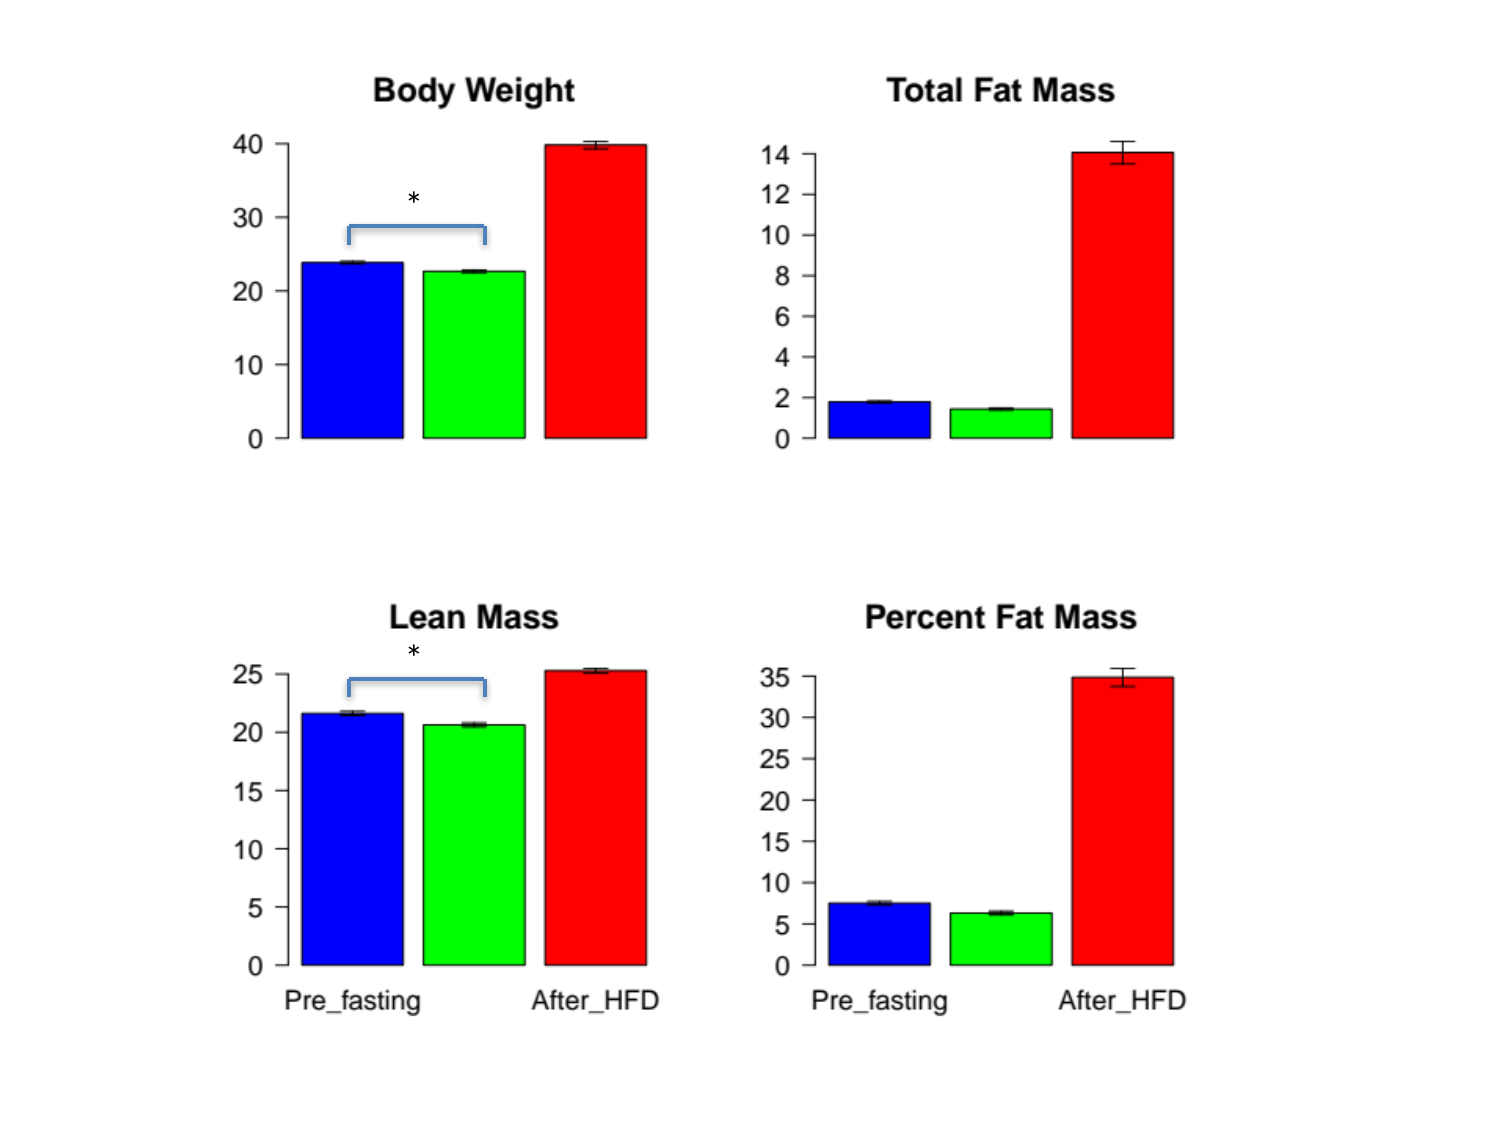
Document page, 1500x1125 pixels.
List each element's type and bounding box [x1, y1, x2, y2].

picture [185, 39, 1237, 1090]
text_box [349, 173, 486, 245]
text_box [349, 626, 486, 698]
